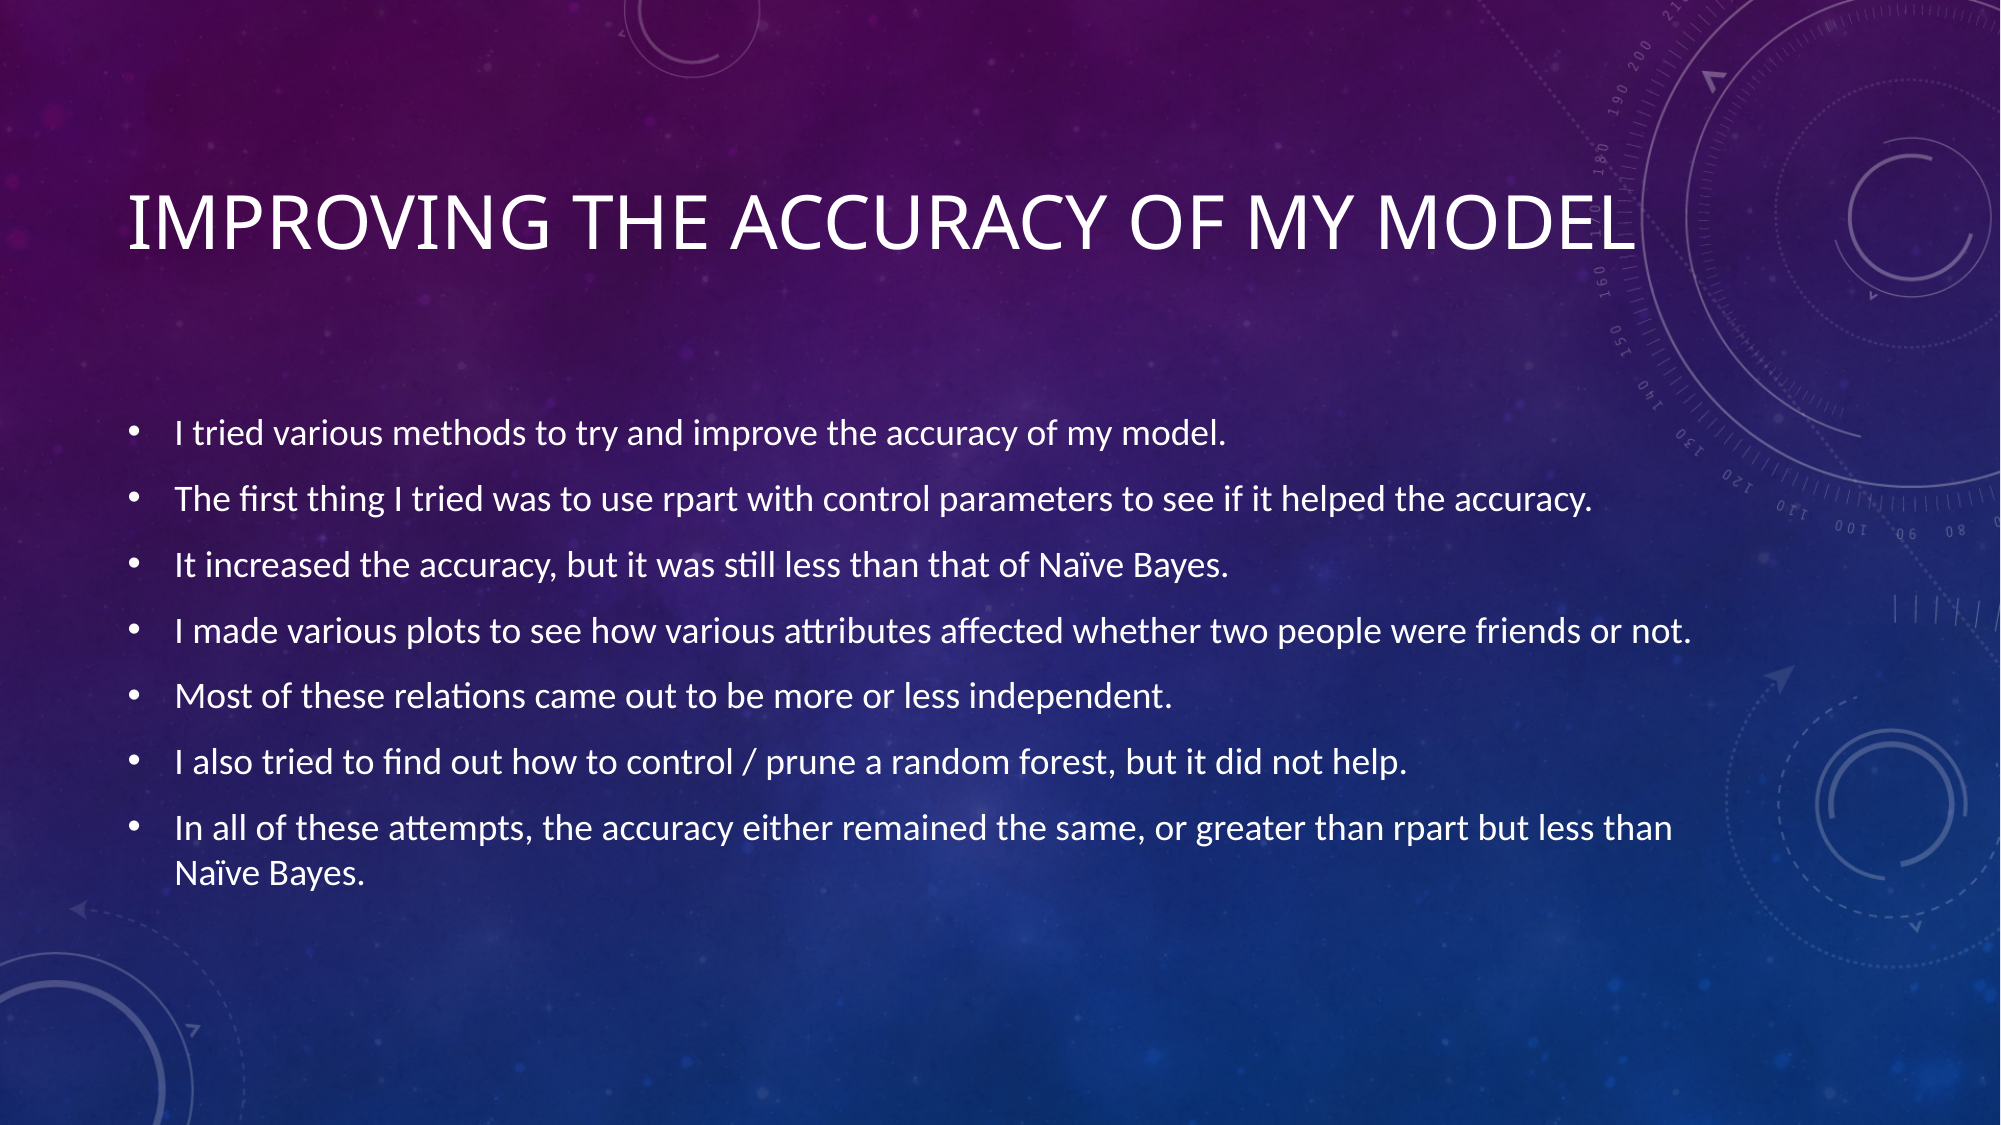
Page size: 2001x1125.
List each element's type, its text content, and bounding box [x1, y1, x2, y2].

title Improving the accuracy of my model [112, 99, 1775, 339]
list I tried various methods to try and improve the accuracy of my model. The first thing I tried was to use rpart with control parameters to see if it helped the accuracy. It increased the accuracy, but it was still less than that of Naïve Bayes. I made various plots to see how various attributes affected whether two people were friends or not. Most of these relations came out to be more or less independent. I also tried to find out how to control / prune a random forest, but it did not help. In all of these attempts, the accuracy either remained the same, or greater than rpart but less than Naïve Bayes. [112, 351, 1775, 950]
picture [0, 0, 2001, 1125]
